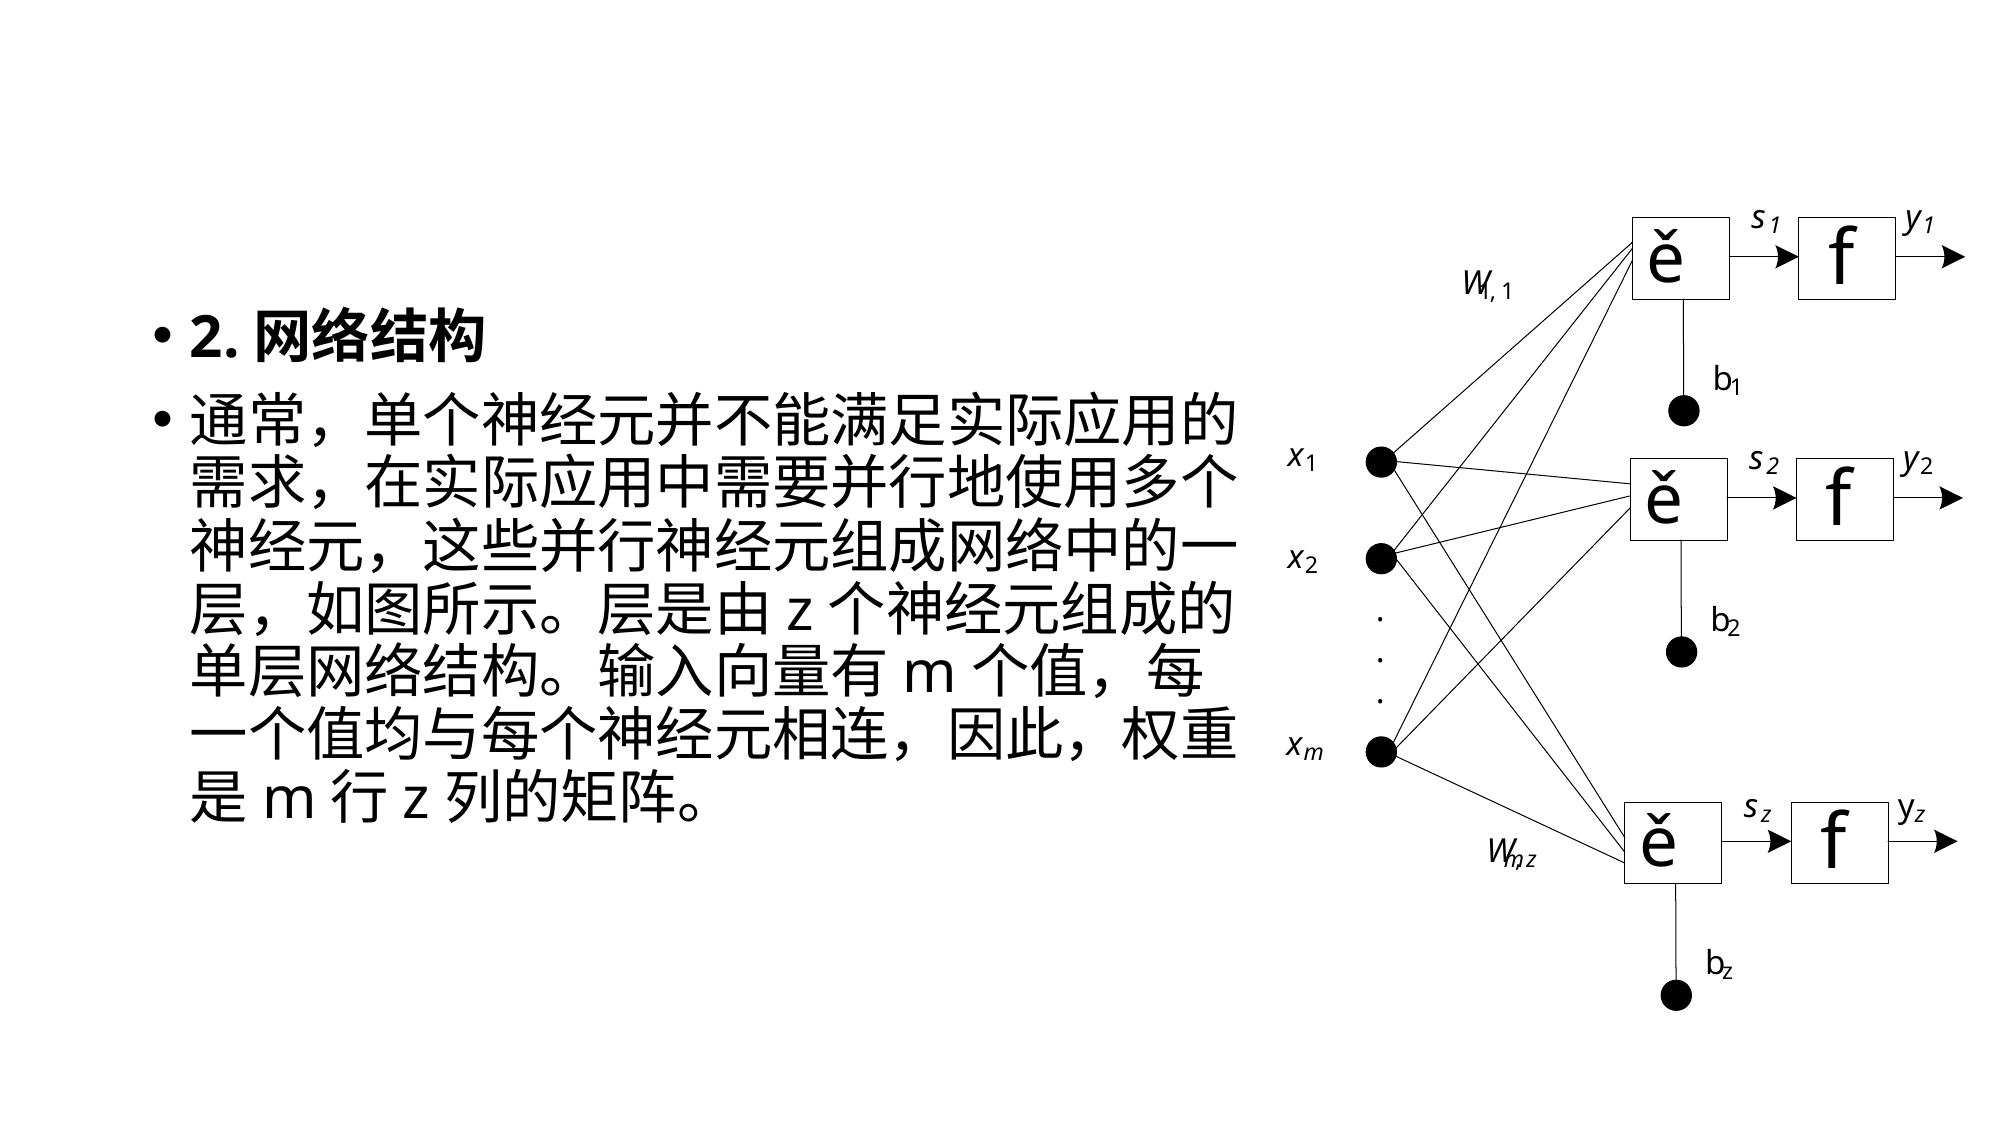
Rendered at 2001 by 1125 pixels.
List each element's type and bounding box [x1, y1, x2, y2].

text_box [1265, 169, 1994, 1014]
